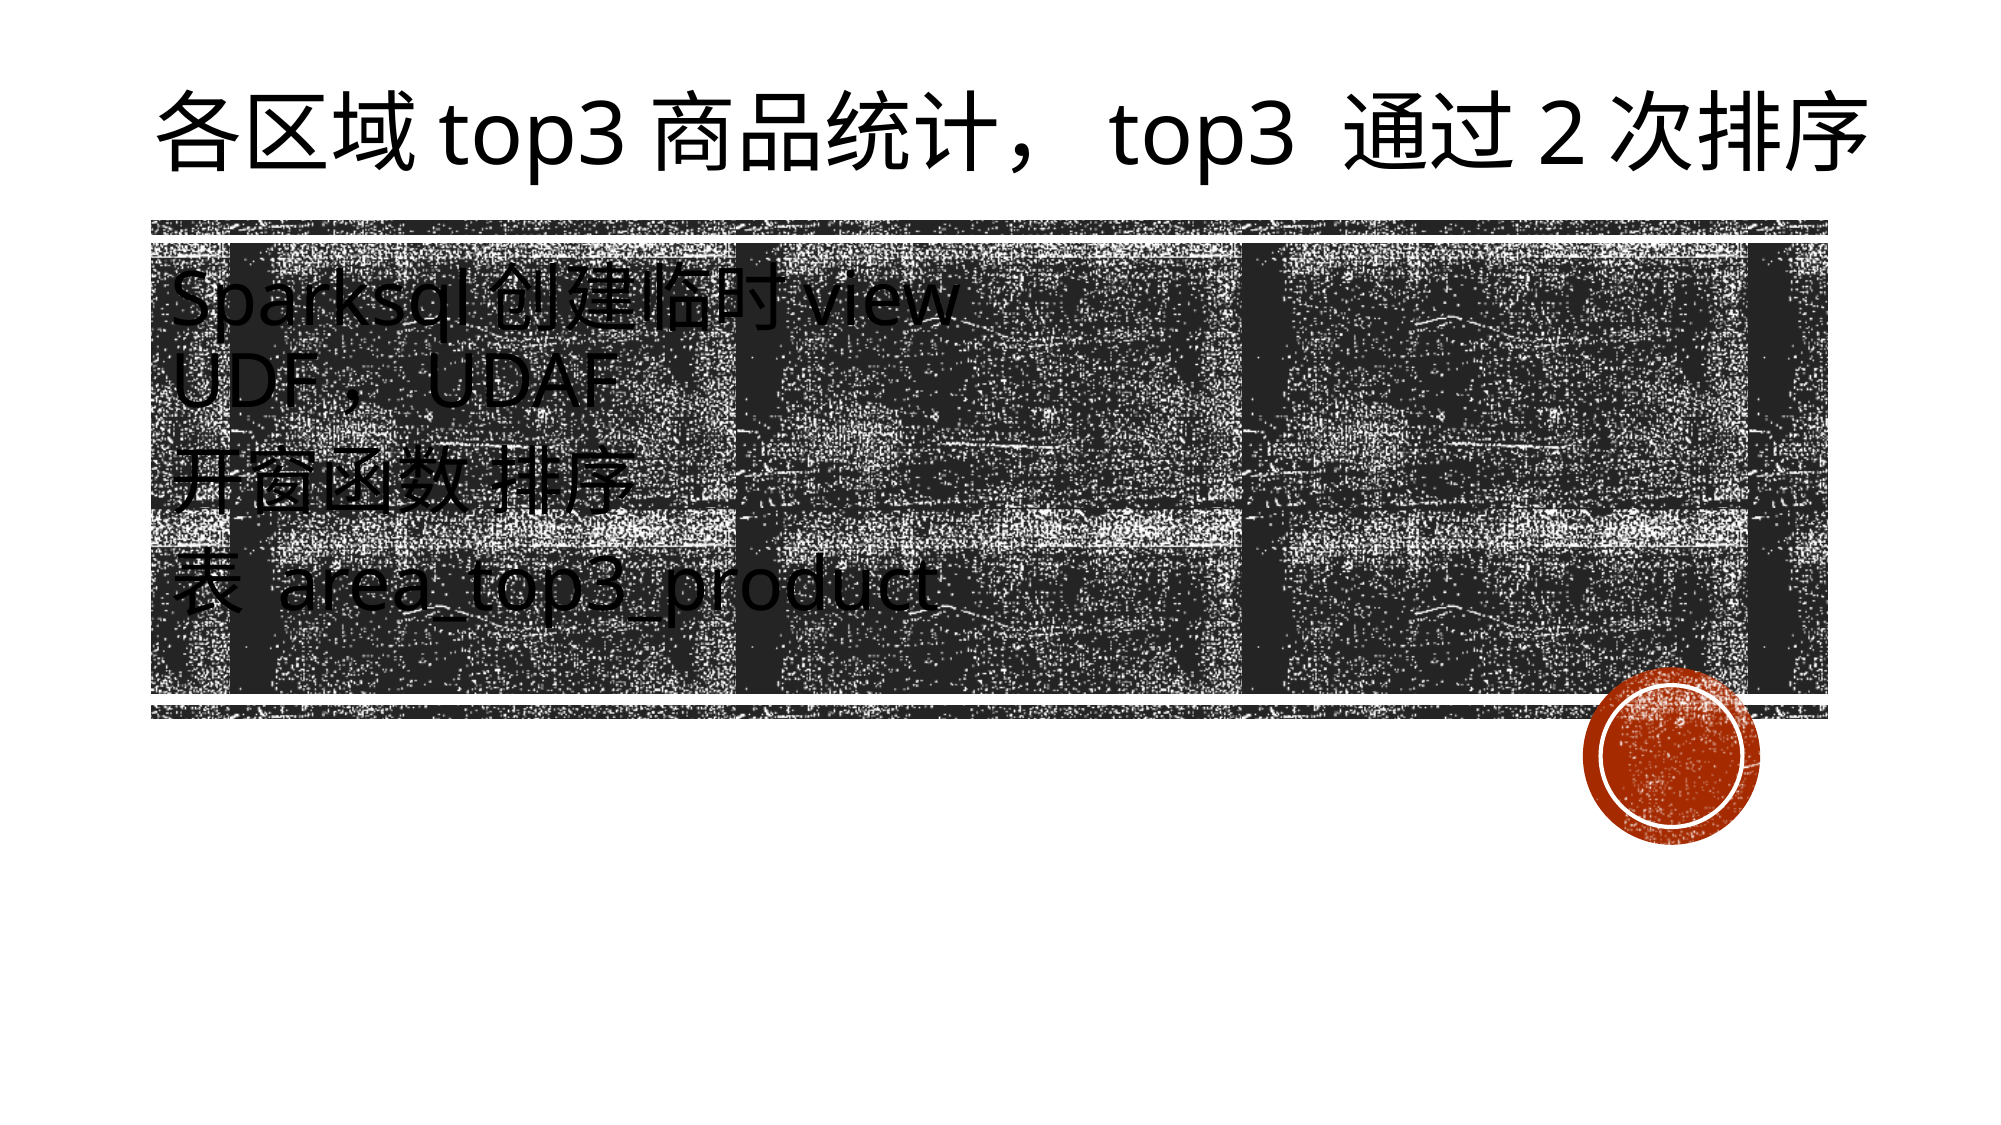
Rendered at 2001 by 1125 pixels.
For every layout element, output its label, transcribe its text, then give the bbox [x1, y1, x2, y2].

subtitle 各区域top3商品统计，top3 通过2次排序 [139, 81, 1953, 217]
text_box Sparksql创建临时view UDF，UDAF 开窗函数 排序 表 area_top3_product [155, 253, 1940, 801]
